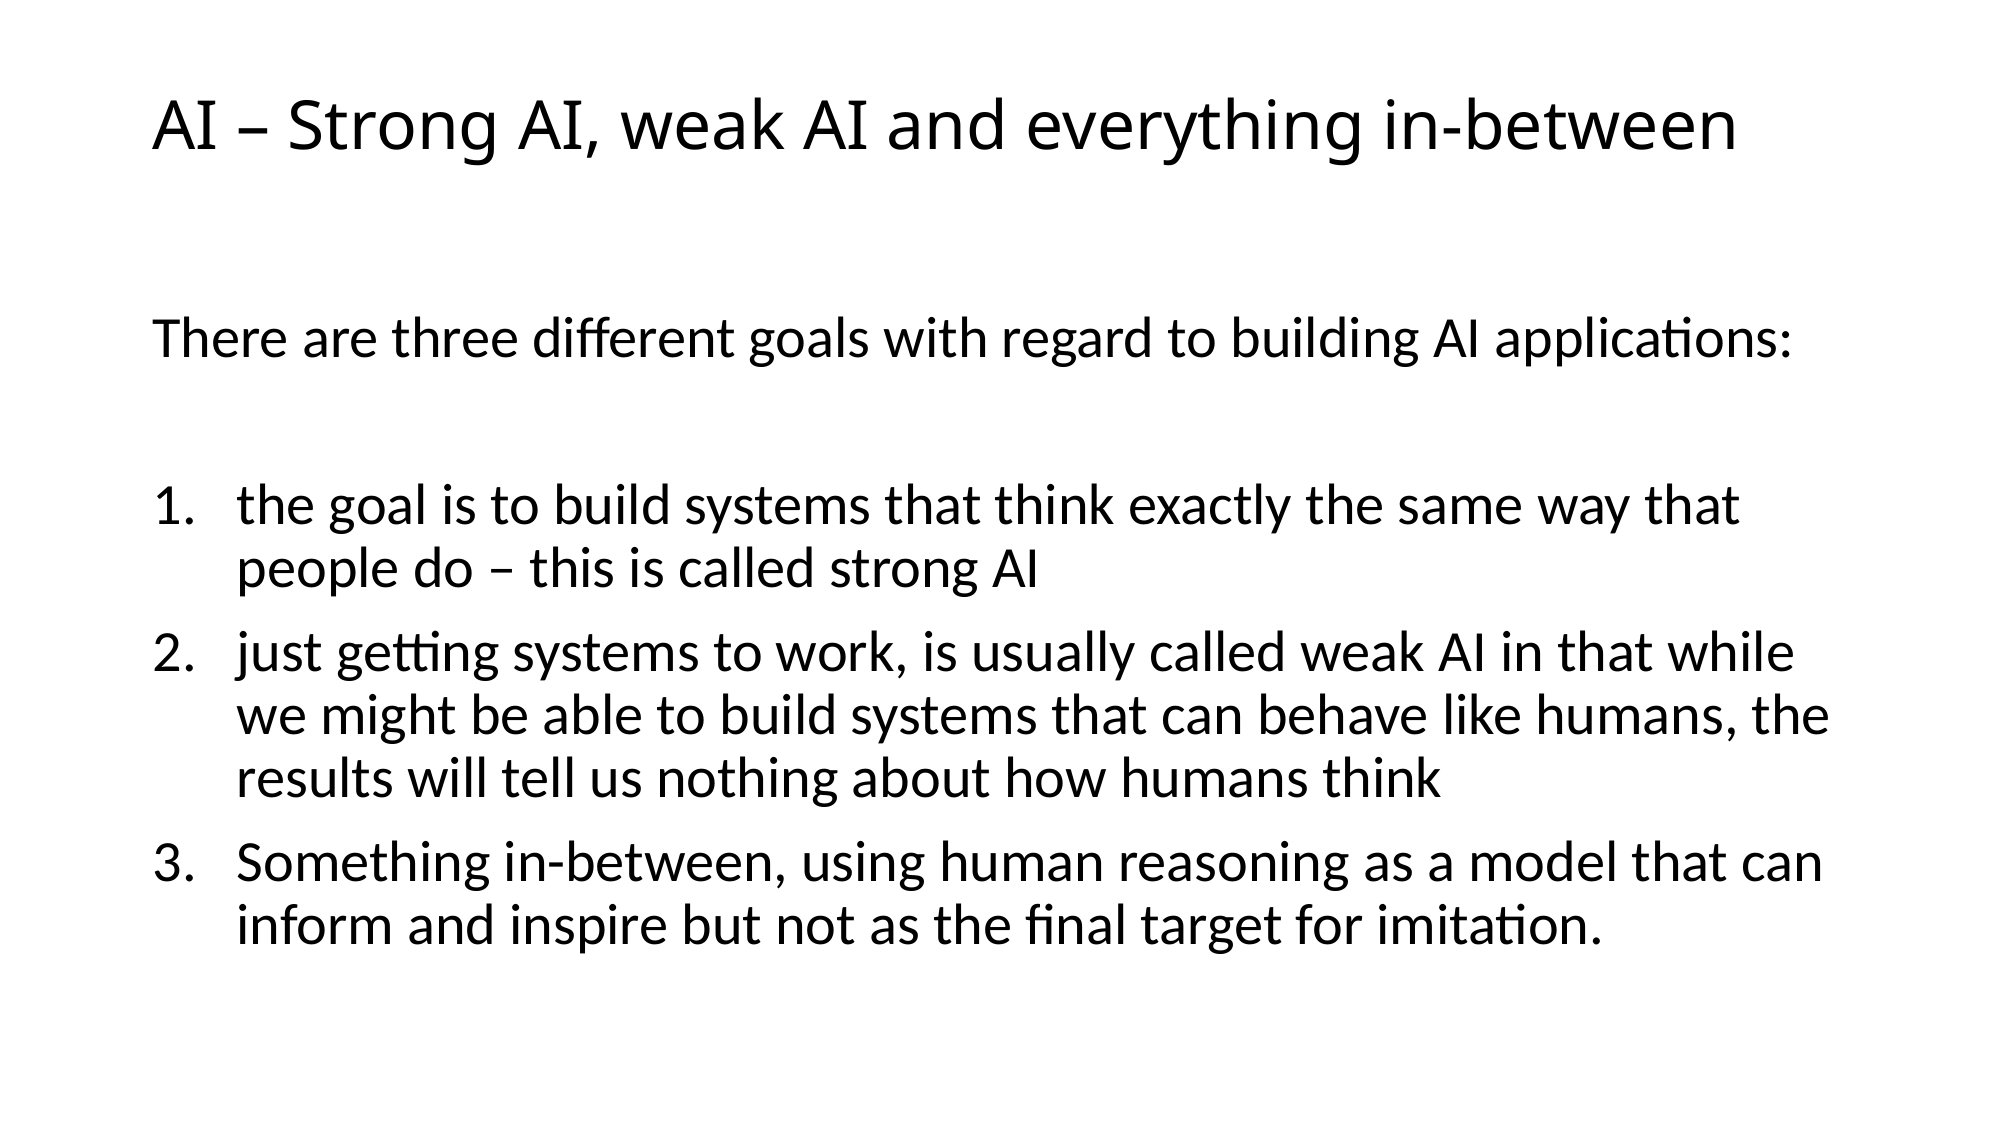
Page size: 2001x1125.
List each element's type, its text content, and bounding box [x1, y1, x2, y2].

list There are three different goals with regard to building AI applications: the goal is to build systems that think exactly the same way that people do – this is called strong AI just getting systems to work, is usually called weak AI in that while we might be able to build systems that can behave like humans, the results will tell us nothing about how humans think Something in-between, using human reasoning as a model that can inform and inspire but not as the final target for imitation. [137, 299, 1863, 1014]
title AI – Strong AI, weak AI and everything in-between [137, 59, 1863, 278]
